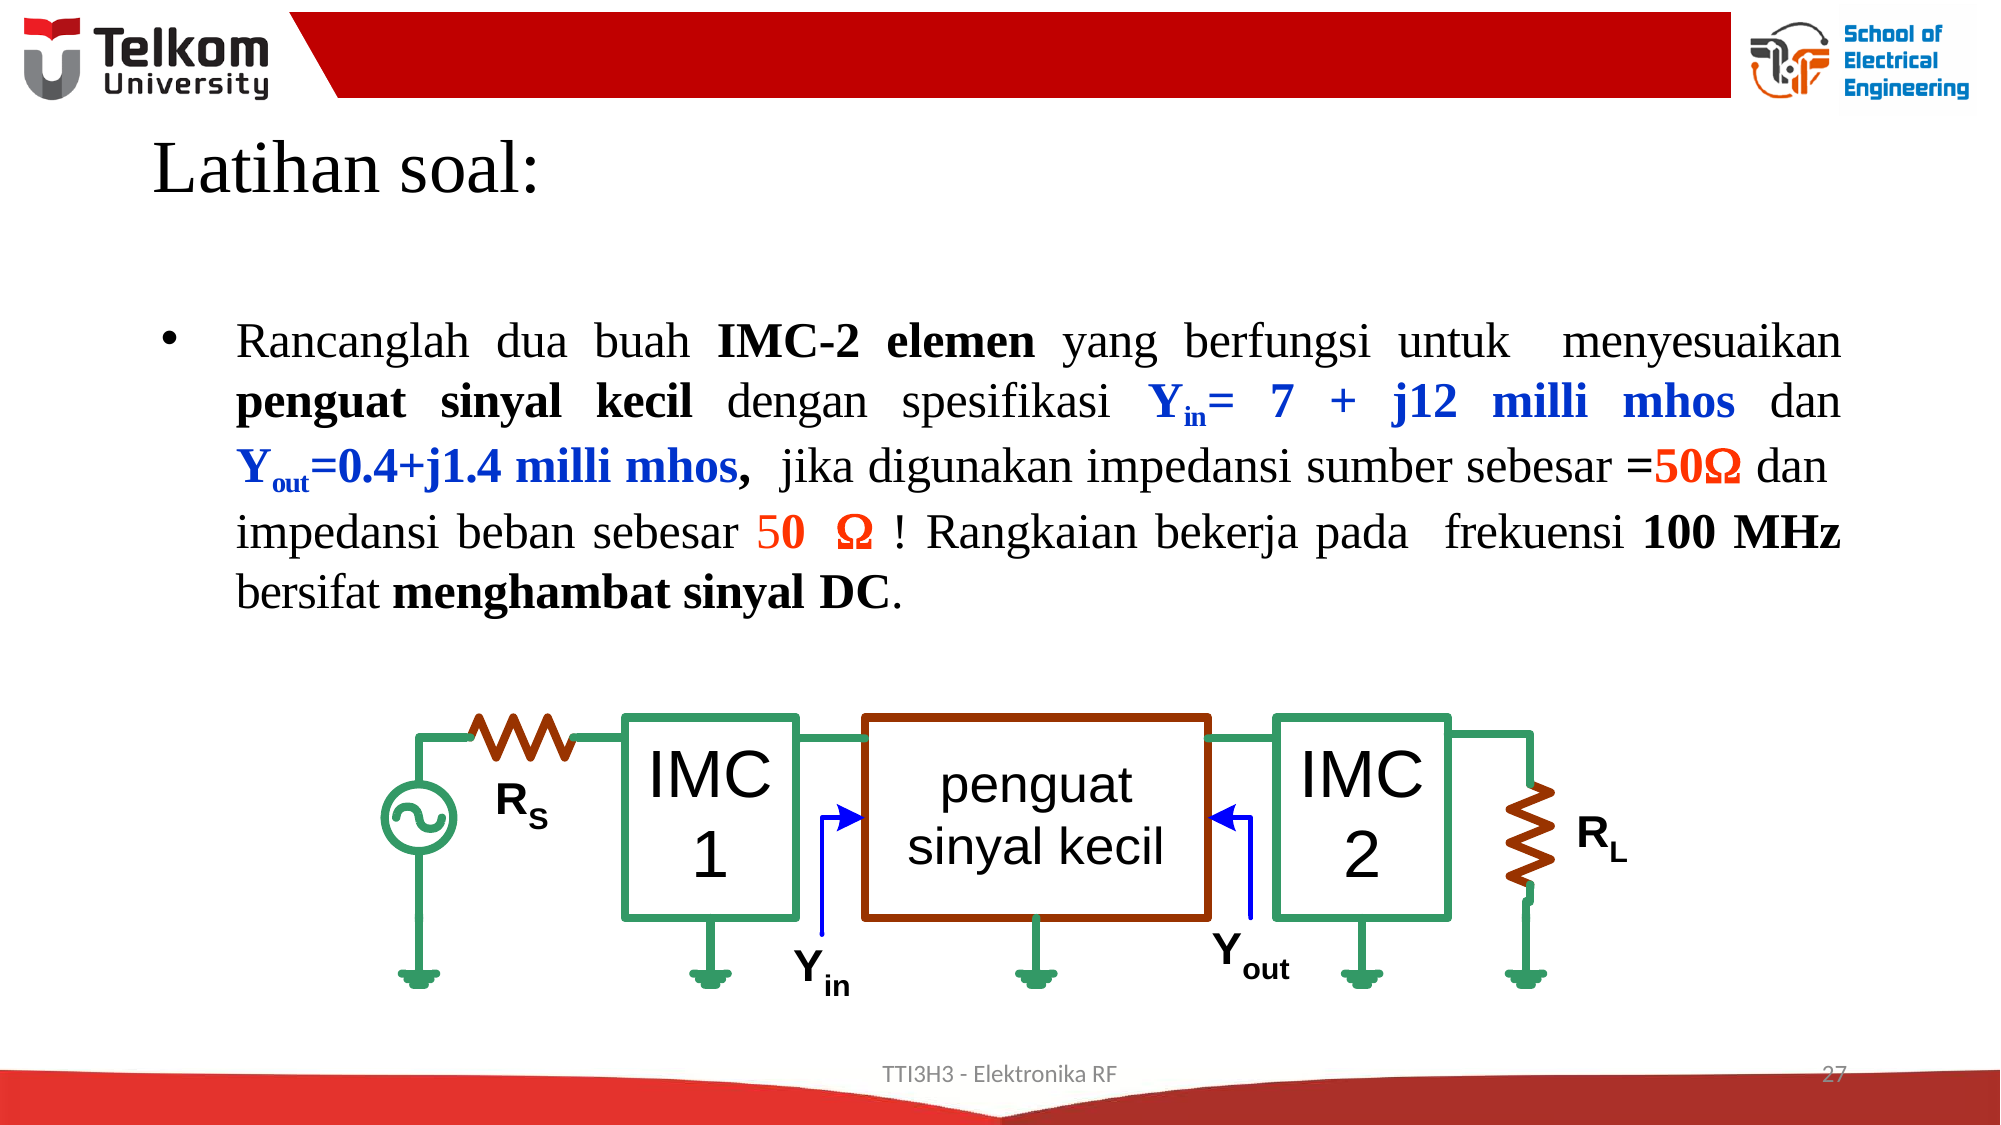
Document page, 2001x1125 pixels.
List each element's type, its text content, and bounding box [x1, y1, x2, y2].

list Rancanglah dua buah IMC-2 elemen yang berfungsi untuk menyesuaikan penguat sinyal kecil dengan spesifikasi Yin= 7 + j12 milli mhos dan Yout=0.4+j1.4 milli mhos, jika digunakan impedansi sumber sebesar =50 dan impedansi beban sebesar 50  ! Rangkaian bekerja pada frekuensi 100 MHz bersifat menghambat sinyal DC. [137, 299, 1863, 1014]
picture [21, 16, 271, 102]
picture [1728, 0, 1977, 116]
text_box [338, 671, 1664, 1024]
footer TTI3H3 - Elektronika RF [662, 1042, 1338, 1103]
slide_number 27 [1412, 1042, 1863, 1103]
title Latihan soal: [137, 59, 1863, 278]
picture [0, 1068, 2000, 1125]
